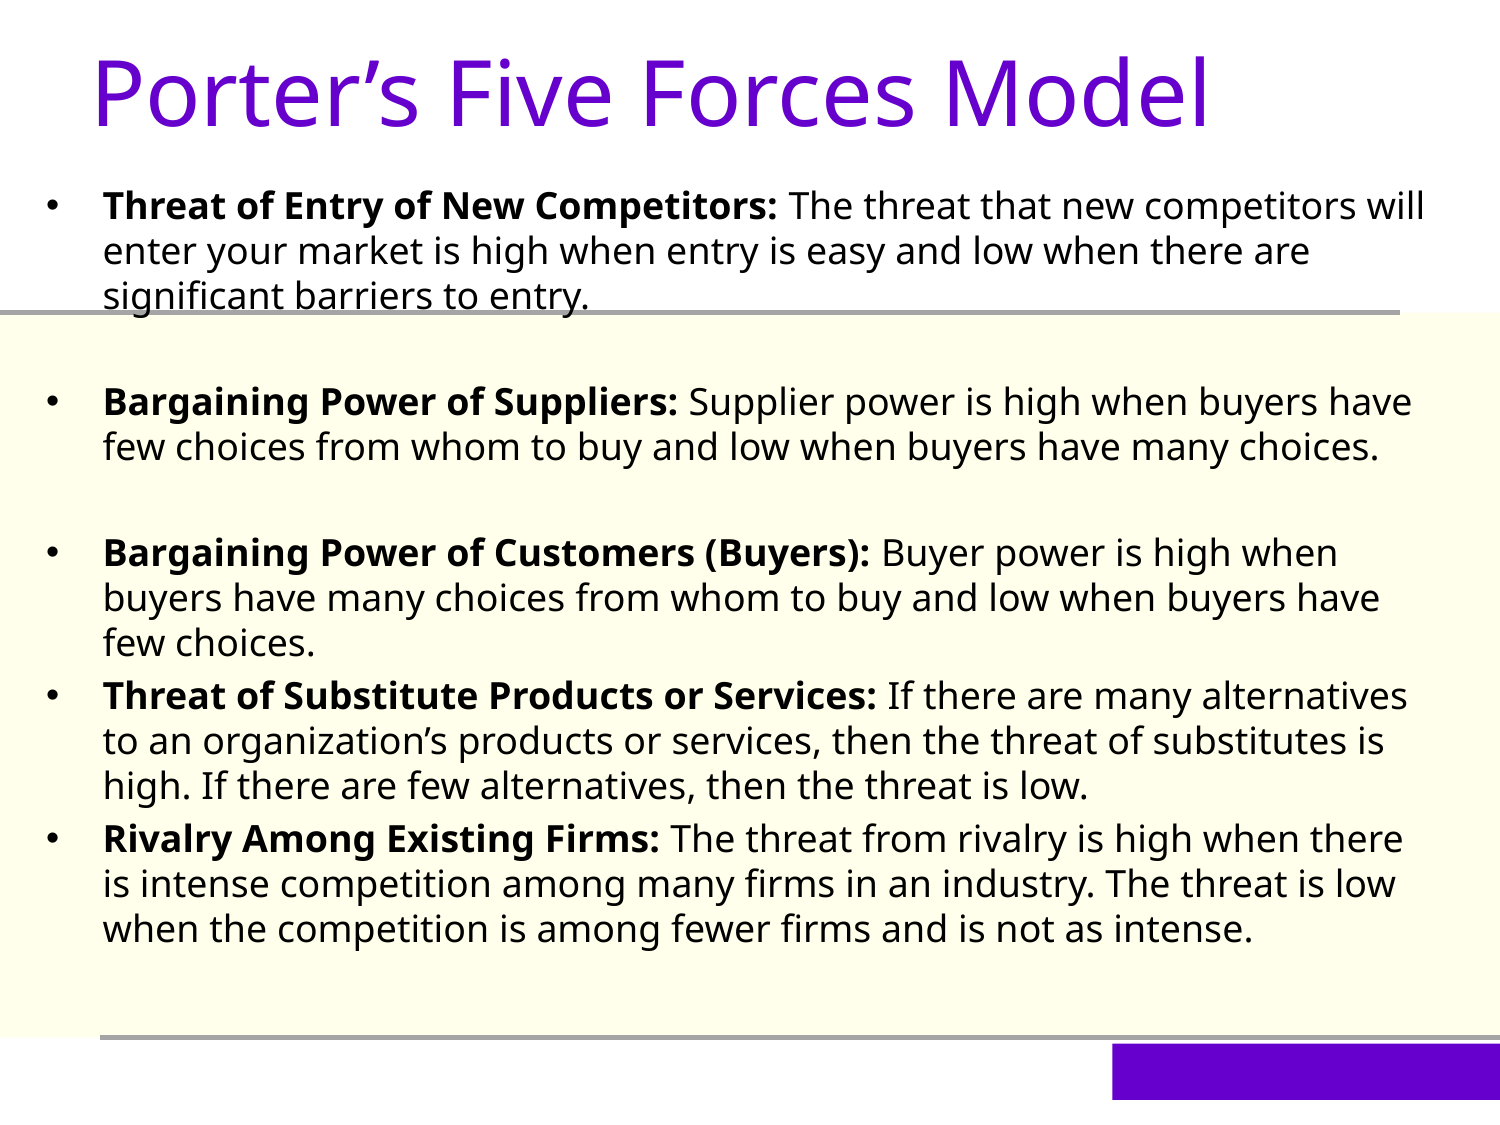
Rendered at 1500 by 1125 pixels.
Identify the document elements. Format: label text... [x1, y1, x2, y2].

subtitle Porter’s Five Forces Model [75, 12, 1413, 174]
list Threat of Entry of New Competitors: The threat that new competitors will enter your market is high when entry is easy and low when there are significant barriers to entry. Bargaining Power of Suppliers: Supplier power is high when buyers have few choices from whom to buy and low when buyers have many choices. Bargaining Power of Customers (Buyers): Buyer power is high when buyers have many choices from whom to buy and low when buyers have few choices. Threat of Substitute Products or Services: If there are many alternatives to an organization’s products or services, then the threat of substitutes is high. If there are few alternatives, then the threat is low. Rivalry Among Existing Firms: The threat from rivalry is high when there is intense competition among many firms in an industry. The threat is low when the competition is among fewer firms and is not as intense. [31, 174, 1457, 1125]
